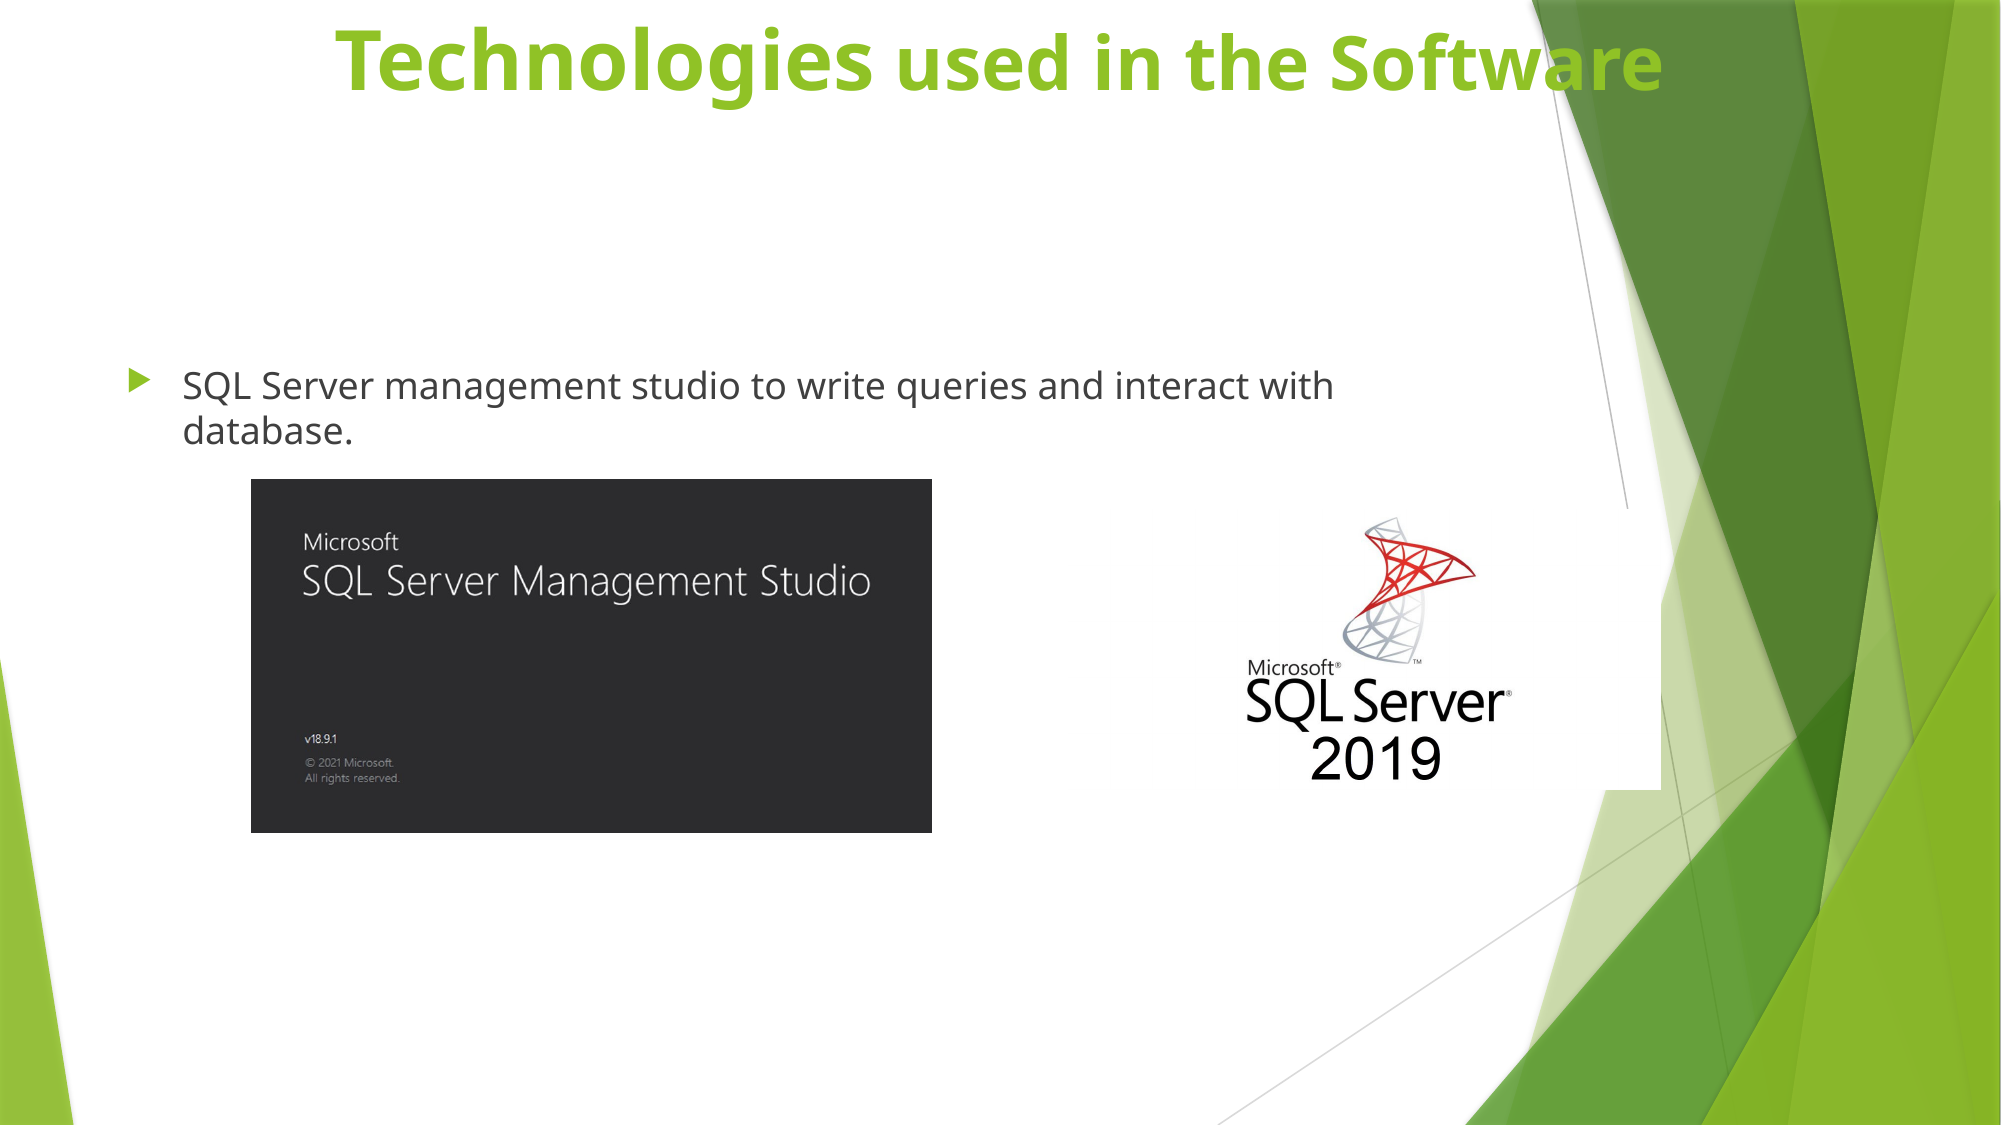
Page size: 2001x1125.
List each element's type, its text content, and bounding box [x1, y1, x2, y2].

title Technologies used in the Software [137, 0, 1863, 145]
picture [1067, 508, 1661, 790]
list SQL Server management studio to write queries and interact with database. [111, 354, 1522, 992]
picture [250, 479, 933, 834]
